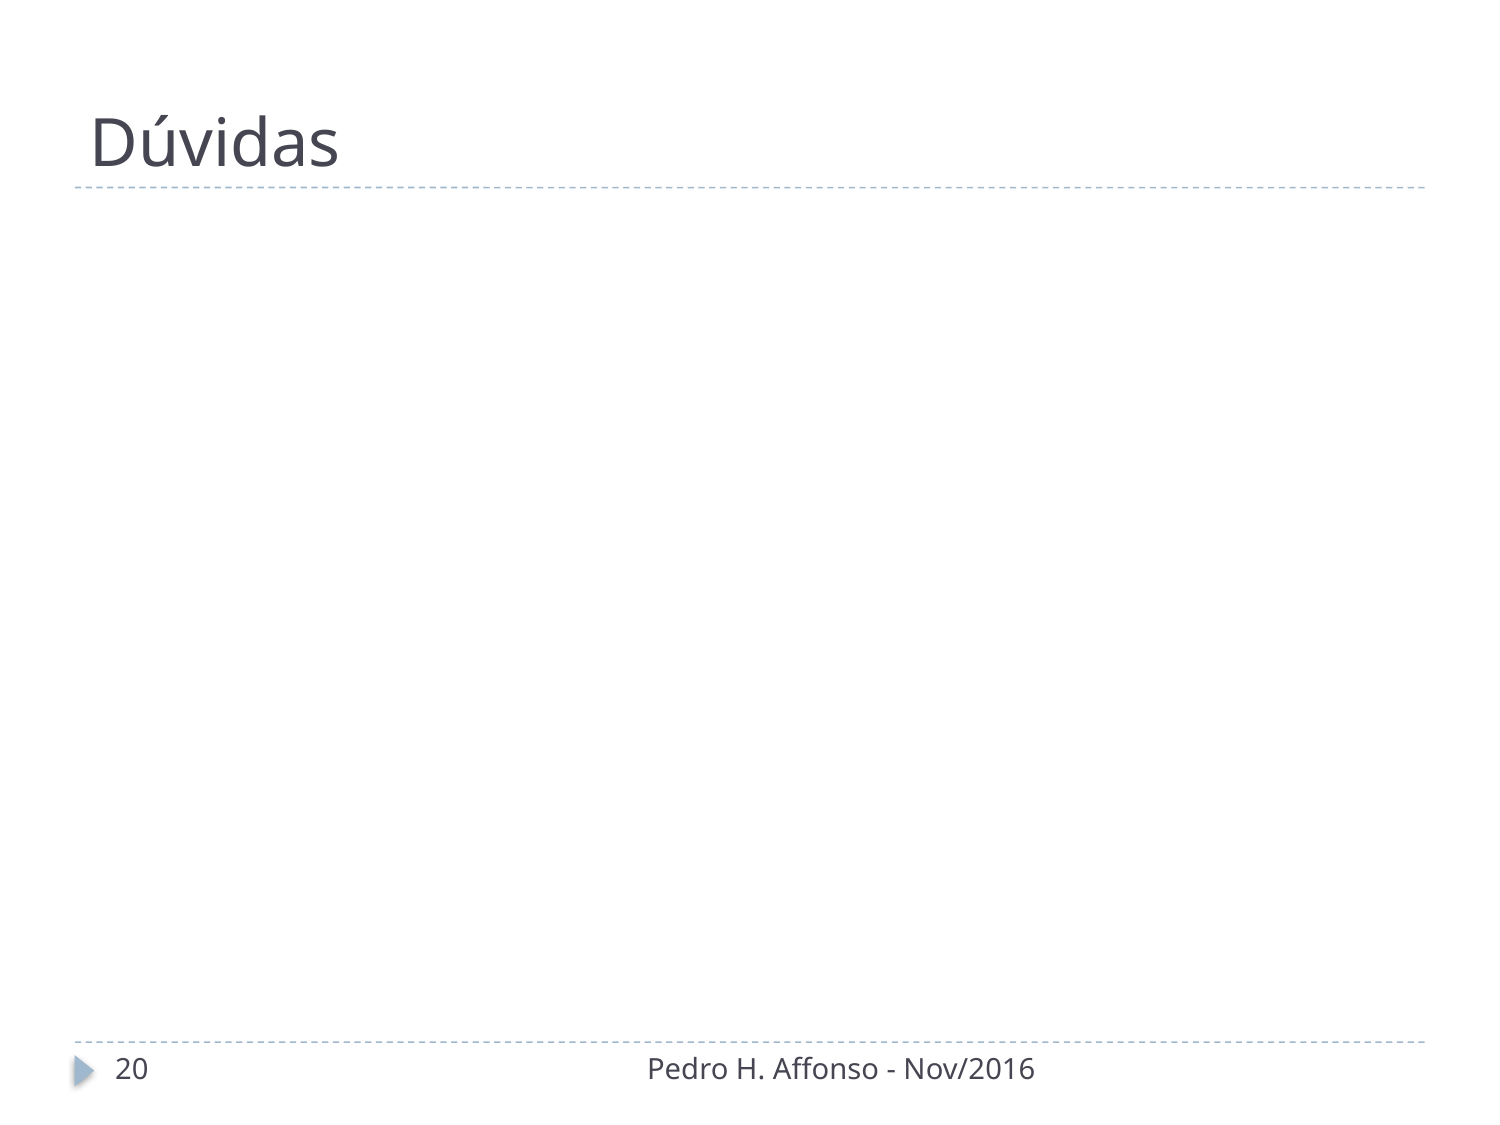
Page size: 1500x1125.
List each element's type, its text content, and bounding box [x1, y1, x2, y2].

title Dúvidas [75, 24, 1425, 188]
slide_number 20 [100, 1042, 426, 1103]
footer Pedro H. Affonso - Nov/2016 [475, 1042, 1051, 1103]
